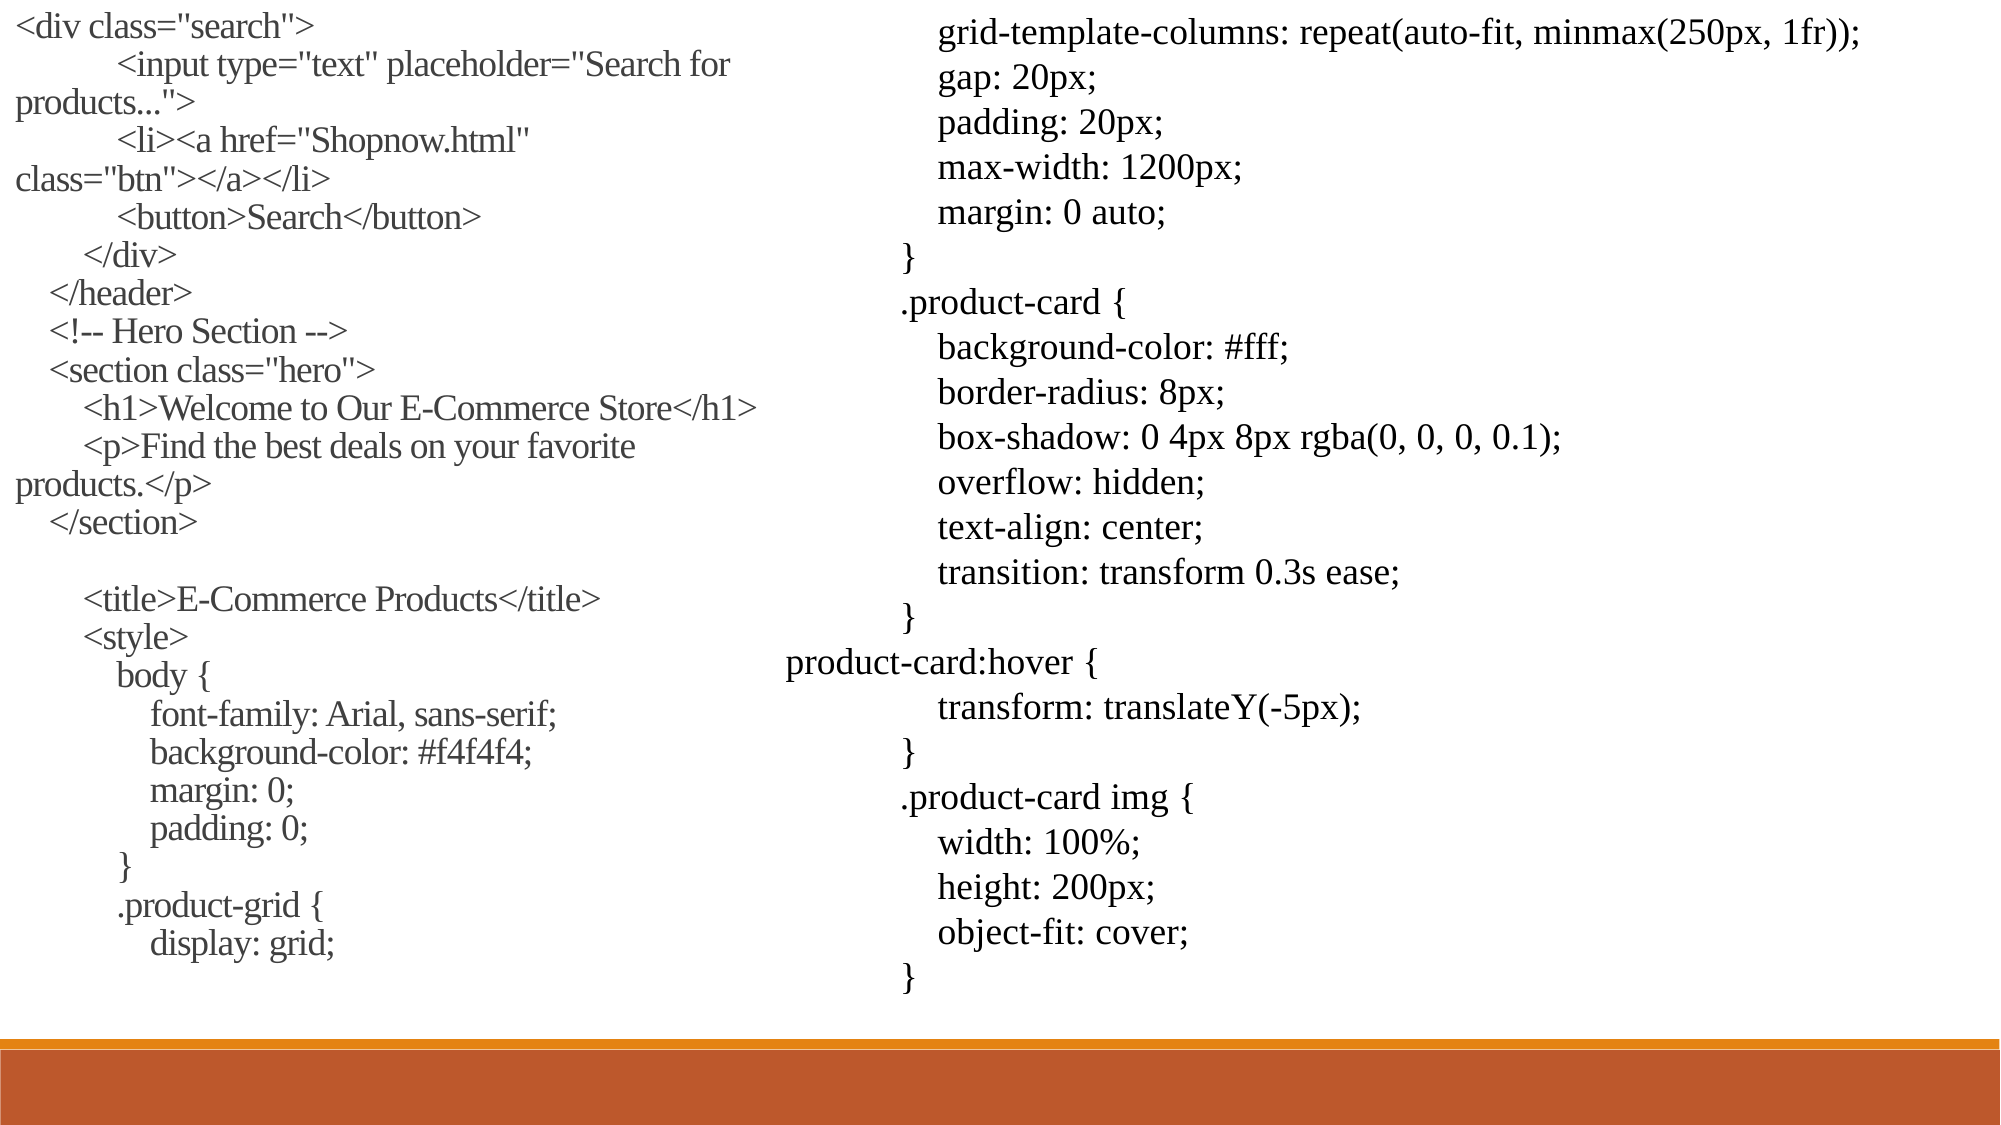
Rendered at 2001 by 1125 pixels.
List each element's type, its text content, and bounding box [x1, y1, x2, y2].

text_box grid-template-columns: repeat(auto-fit, minmax(250px, 1fr)); gap: 20px; padding: 20px; max-width: 1200px; margin: 0 auto; } .product-card { background-color: #fff; border-radius: 8px; box-shadow: 0 4px 8px rgba(0, 0, 0, 0.1); overflow: hidden; text-align: center; transition: transform 0.3s ease; } product-card:hover { transform: translateY(-5px); } .product-card img { width: 100%; height: 200px; object-fit: cover; } [770, 0, 1974, 1050]
title <div class="search"> <input type="text" placeholder="Search for products..."> <li><a href="Shopnow.html" class="btn"></a></li> <button>Search</button> </div> </header> <!-- Hero Section --> <section class="hero"> <h1>Welcome to Our E-Commerce Store</h1> <p>Find the best deals on your favorite products.</p> </section> <title>E-Commerce Products</title> <style> body { font-family: Arial, sans-serif; background-color: #f4f4f4; margin: 0; padding: 0; } .product-grid { display: grid; [0, 211, 770, 978]
